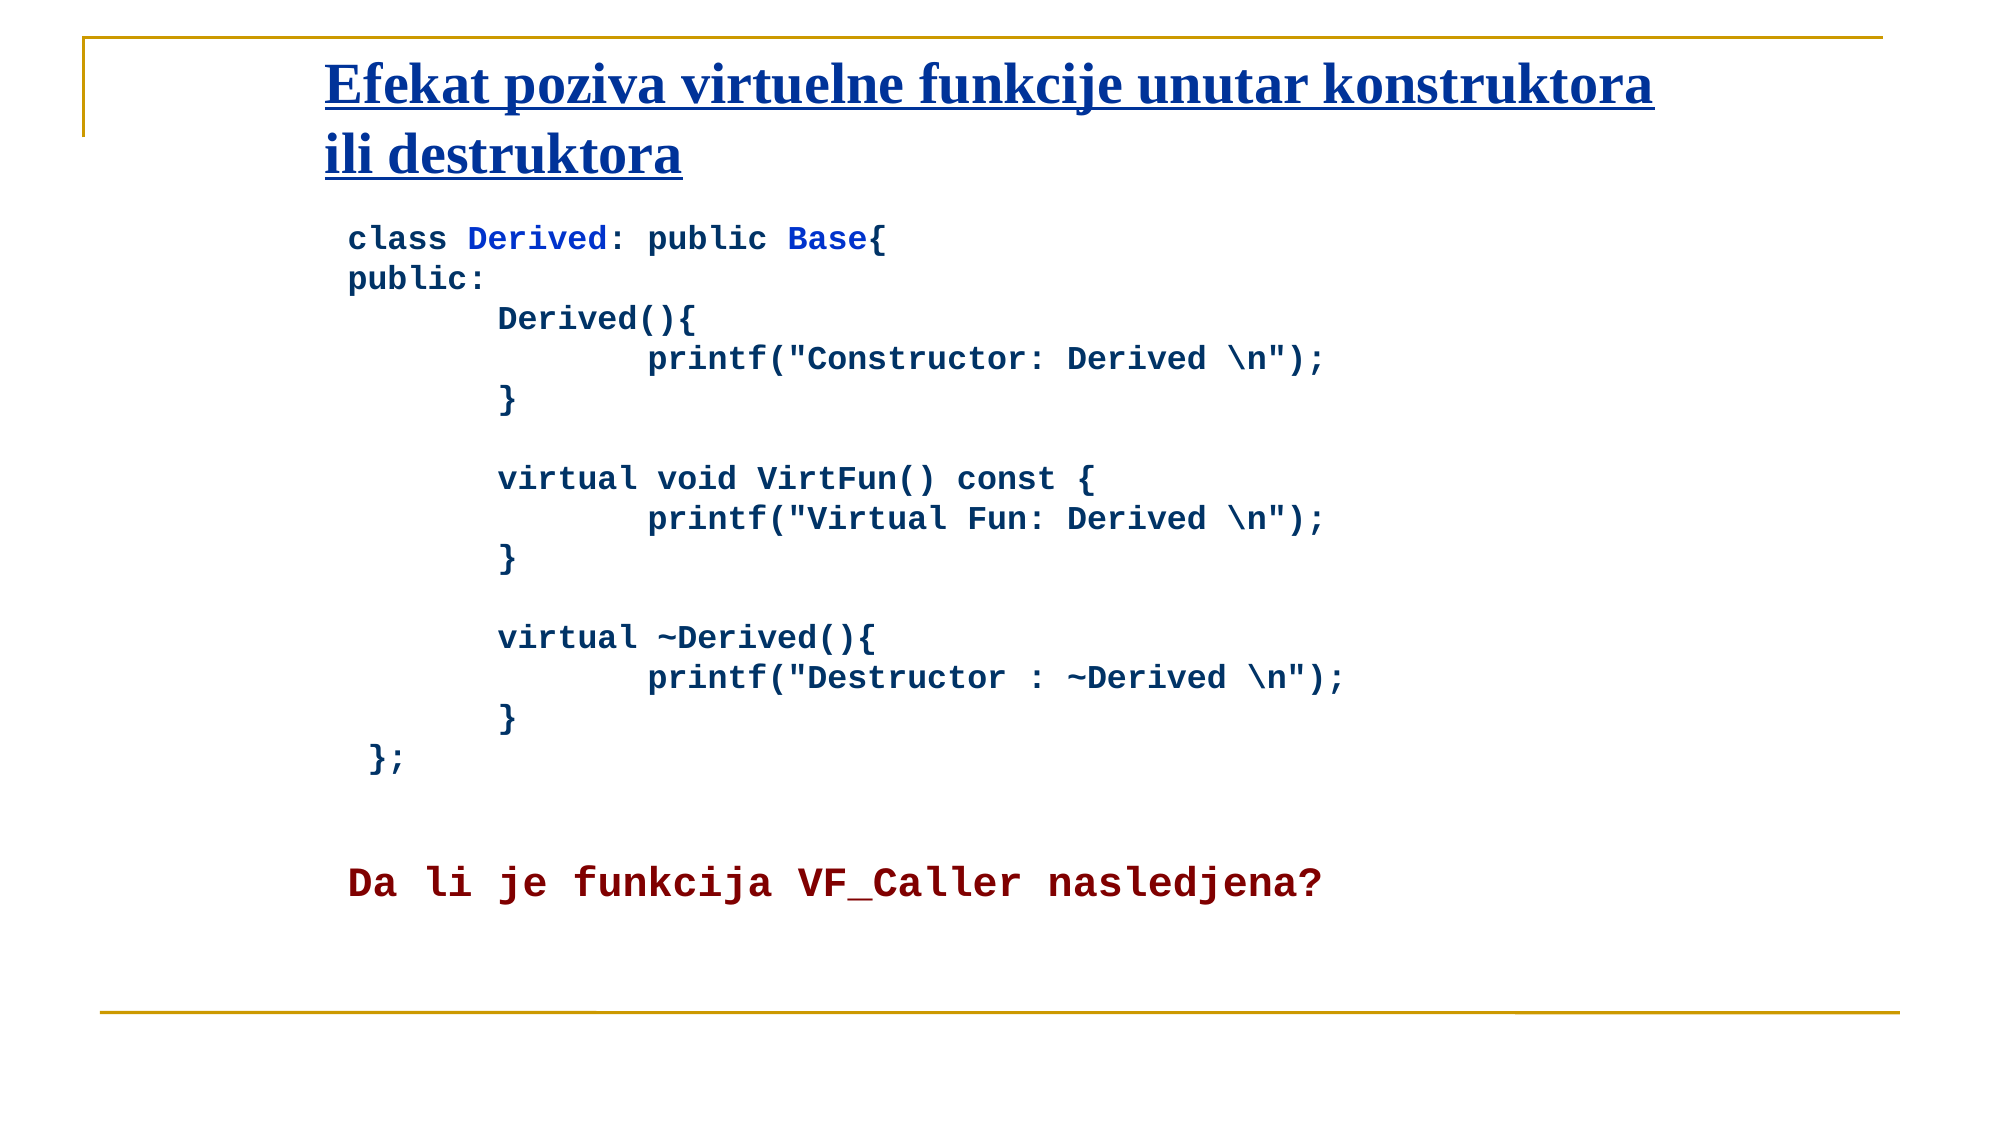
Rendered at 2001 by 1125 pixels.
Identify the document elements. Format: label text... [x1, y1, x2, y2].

title Efekat poziva virtuelne funkcije unutar konstruktora ili destruktora [324, 52, 1675, 177]
list class Derived: public Base{ public: Derived(){ printf("Constructor: Derived \n"); } virtual void VirtFun() const { printf("Virtual Fun: Derived \n"); } virtual ~Derived(){ printf("Destructor : ~Derived \n"); } }; Da li je funkcija VF_Caller nasledjena? [347, 216, 1686, 1000]
